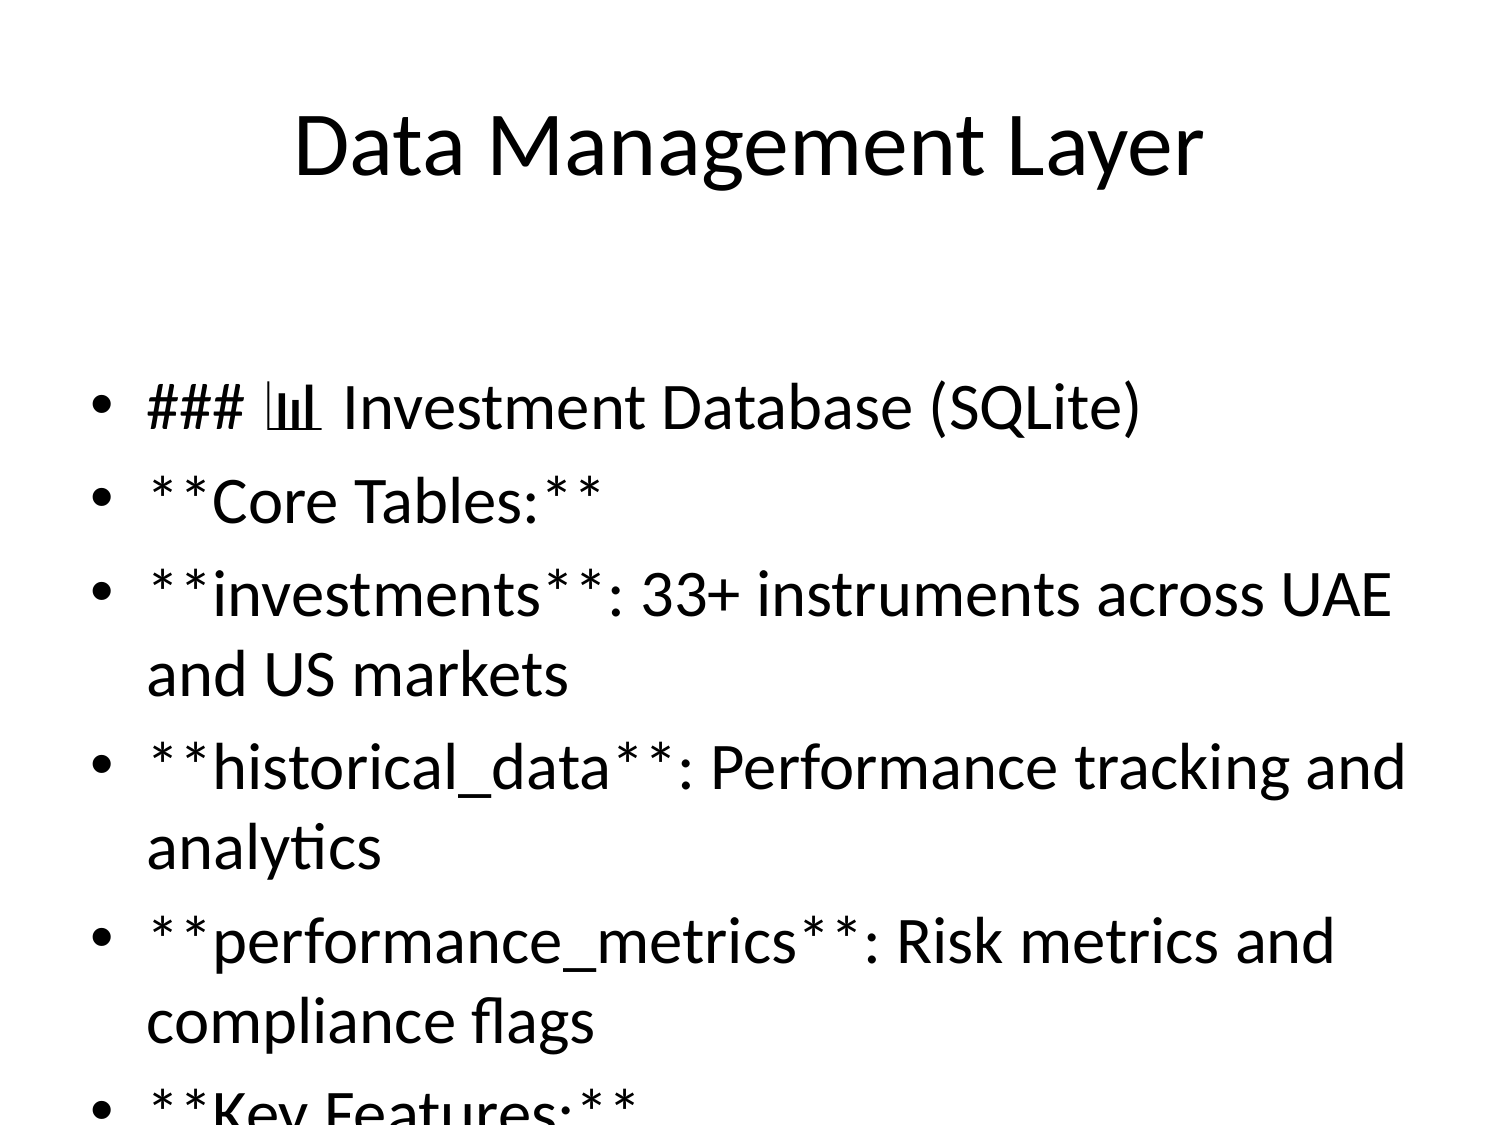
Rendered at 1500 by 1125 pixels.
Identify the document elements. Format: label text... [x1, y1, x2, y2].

list ### 📊 Investment Database (SQLite) **Core Tables:** **investments**: 33+ instruments across UAE and US markets **historical_data**: Performance tracking and analytics **performance_metrics**: Risk metrics and compliance flags **Key Features:** 🌍 Multi-market support (UAE & US) ☪️ Sharia-compliant filtering 🌱 ESG compliance tracking 📈 Real-time data updates capability ### 🔍 Vector Database (ChromaDB) **Purpose:** Contextual investment recommendations 📚 Market analysis documents 📊 Investment research reports 📈 Historical performance data 💹 Economic indicators --- [75, 262, 1425, 1005]
title Data Management Layer [75, 45, 1425, 233]
